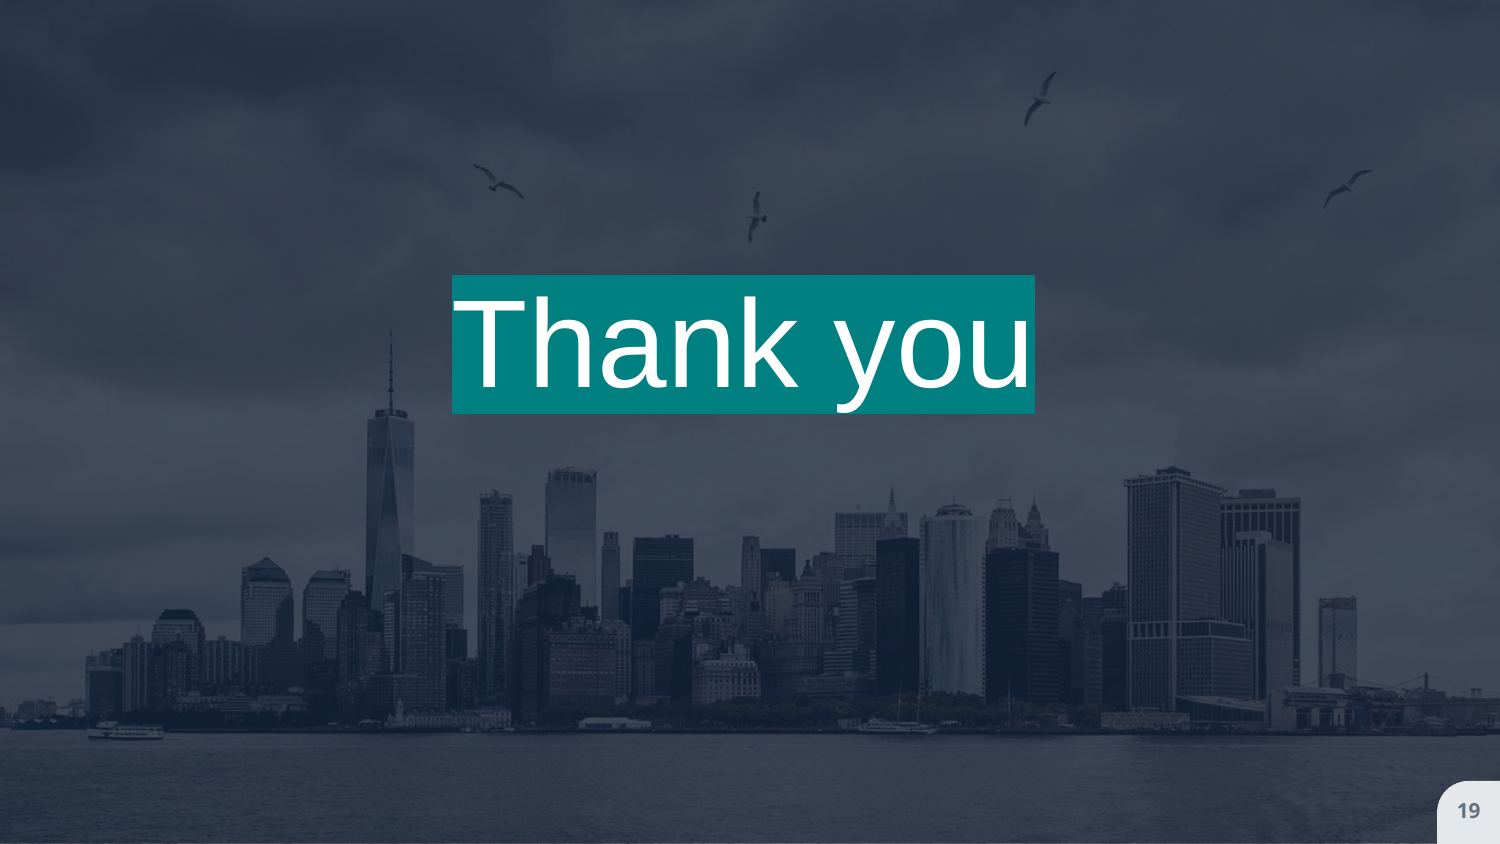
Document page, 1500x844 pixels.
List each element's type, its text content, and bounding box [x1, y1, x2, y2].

text_box Thank you [436, 255, 1500, 421]
slide_number ‹#› [1437, 780, 1500, 844]
